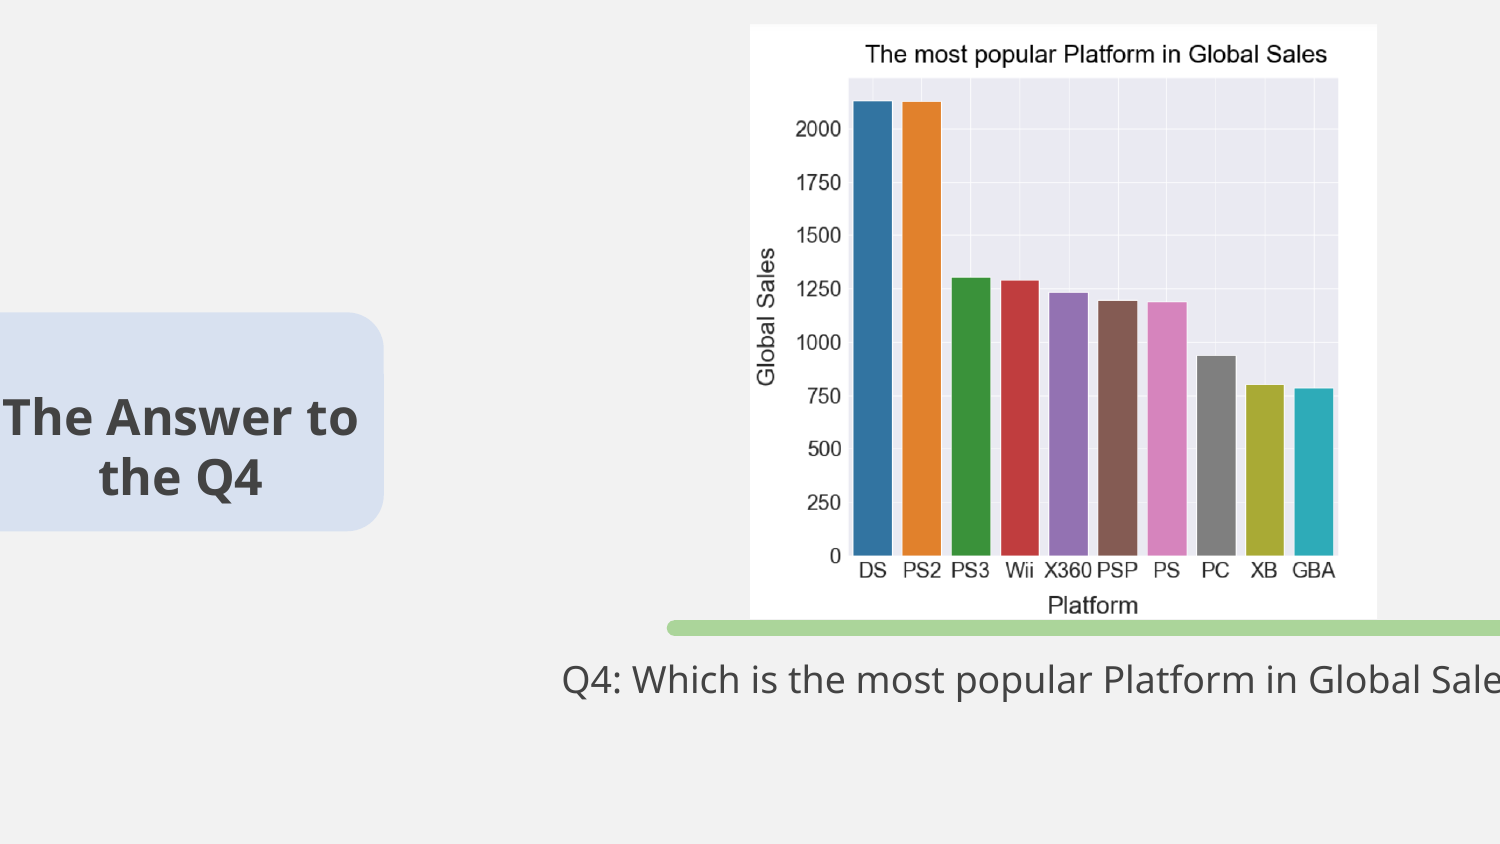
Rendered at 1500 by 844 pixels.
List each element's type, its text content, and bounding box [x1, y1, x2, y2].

picture [749, 24, 1378, 619]
list Q4: Which is the most popular Platform in Global Sales? [471, 634, 1500, 844]
title The Answer to the Q4 [0, 370, 394, 619]
